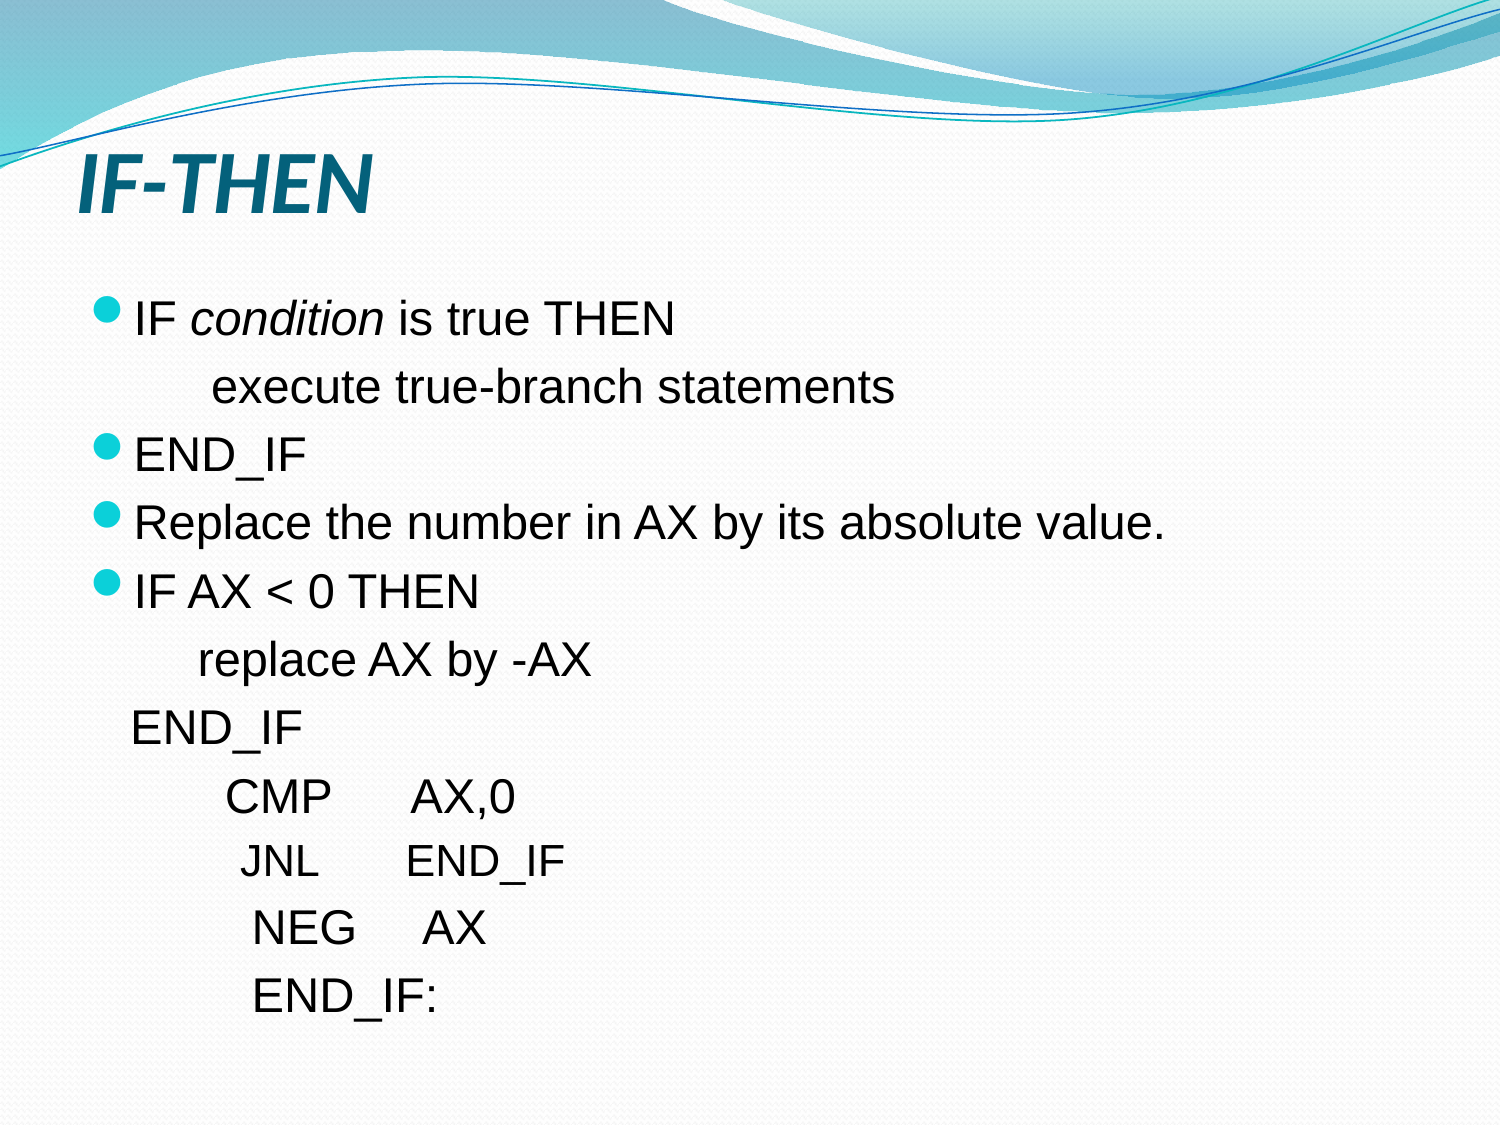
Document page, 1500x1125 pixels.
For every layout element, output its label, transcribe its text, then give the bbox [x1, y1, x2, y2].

title IF-THEN [75, 115, 1425, 232]
list IF condition is true THEN execute true-branch statements END_IF Replace the number in AX by its absolute value. IF AX < 0 THEN replace AX by -AX END_IF CMP AX,0 JNL END_IF NEG AX END_IF: [75, 278, 1425, 1038]
